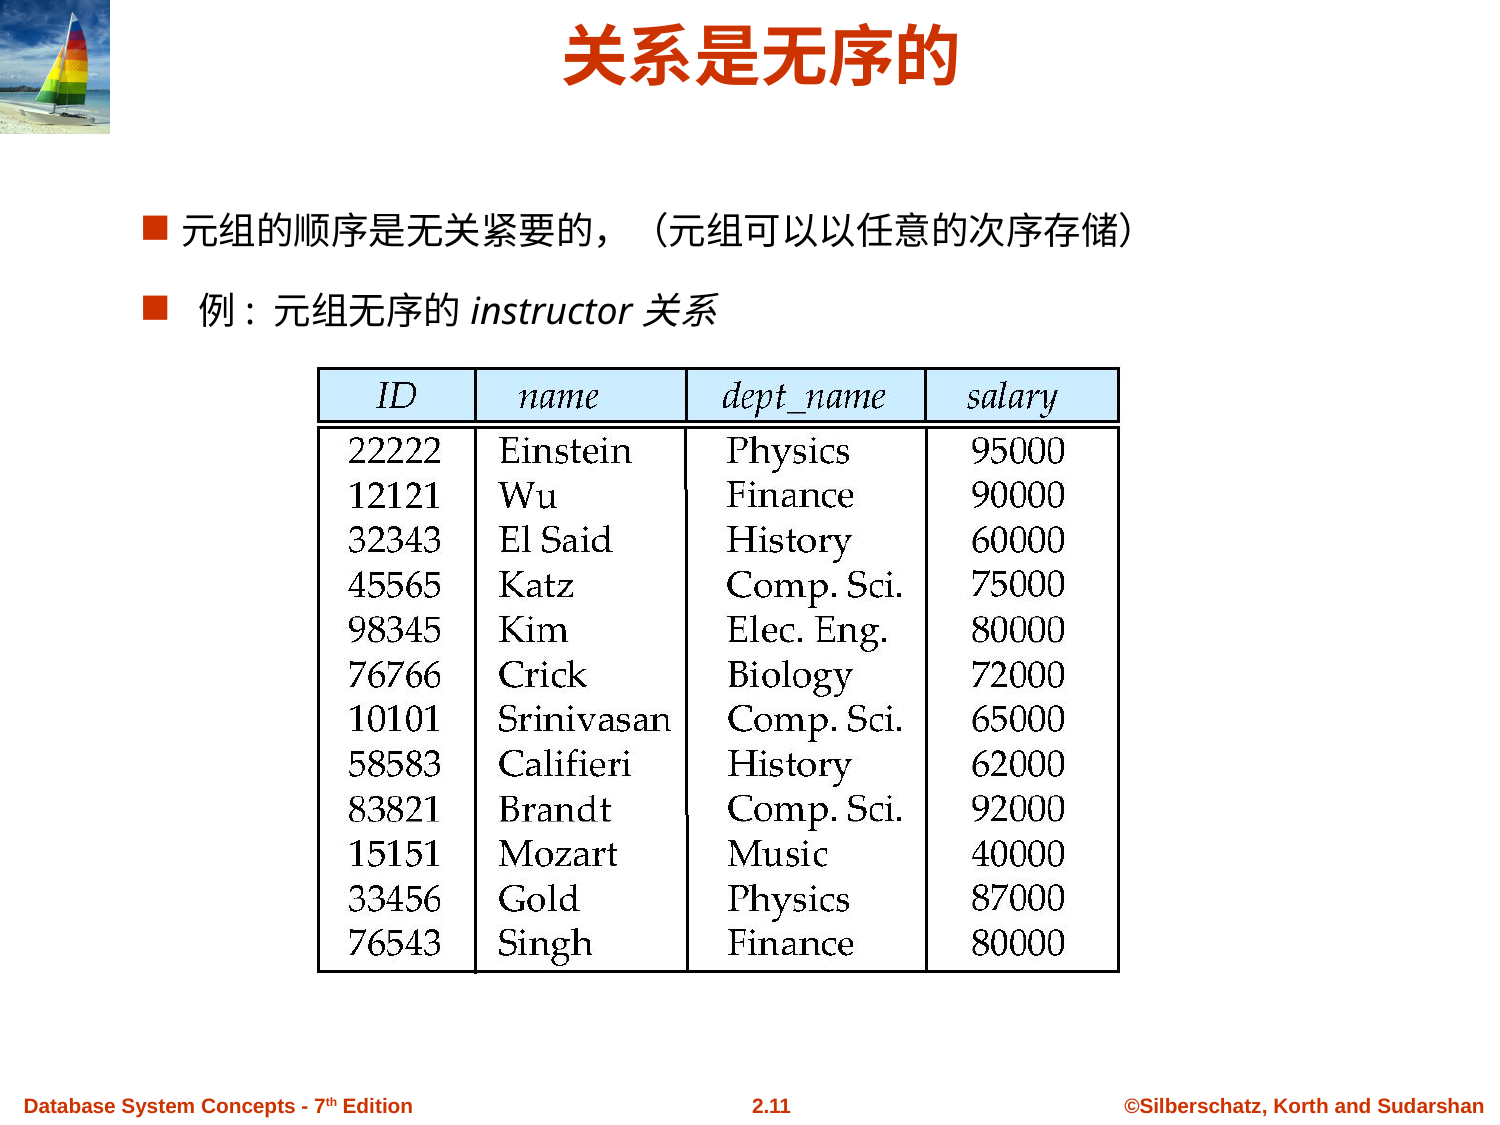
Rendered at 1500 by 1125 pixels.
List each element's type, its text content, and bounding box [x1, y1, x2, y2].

picture [0, 0, 110, 134]
title 关系是无序的 [98, 1, 1425, 102]
text_box 元组的顺序是无关紧要的，（元组可以以任意的次序存储） 例: 元组无序的instructor关系 [130, 176, 1400, 340]
picture [312, 361, 1126, 976]
